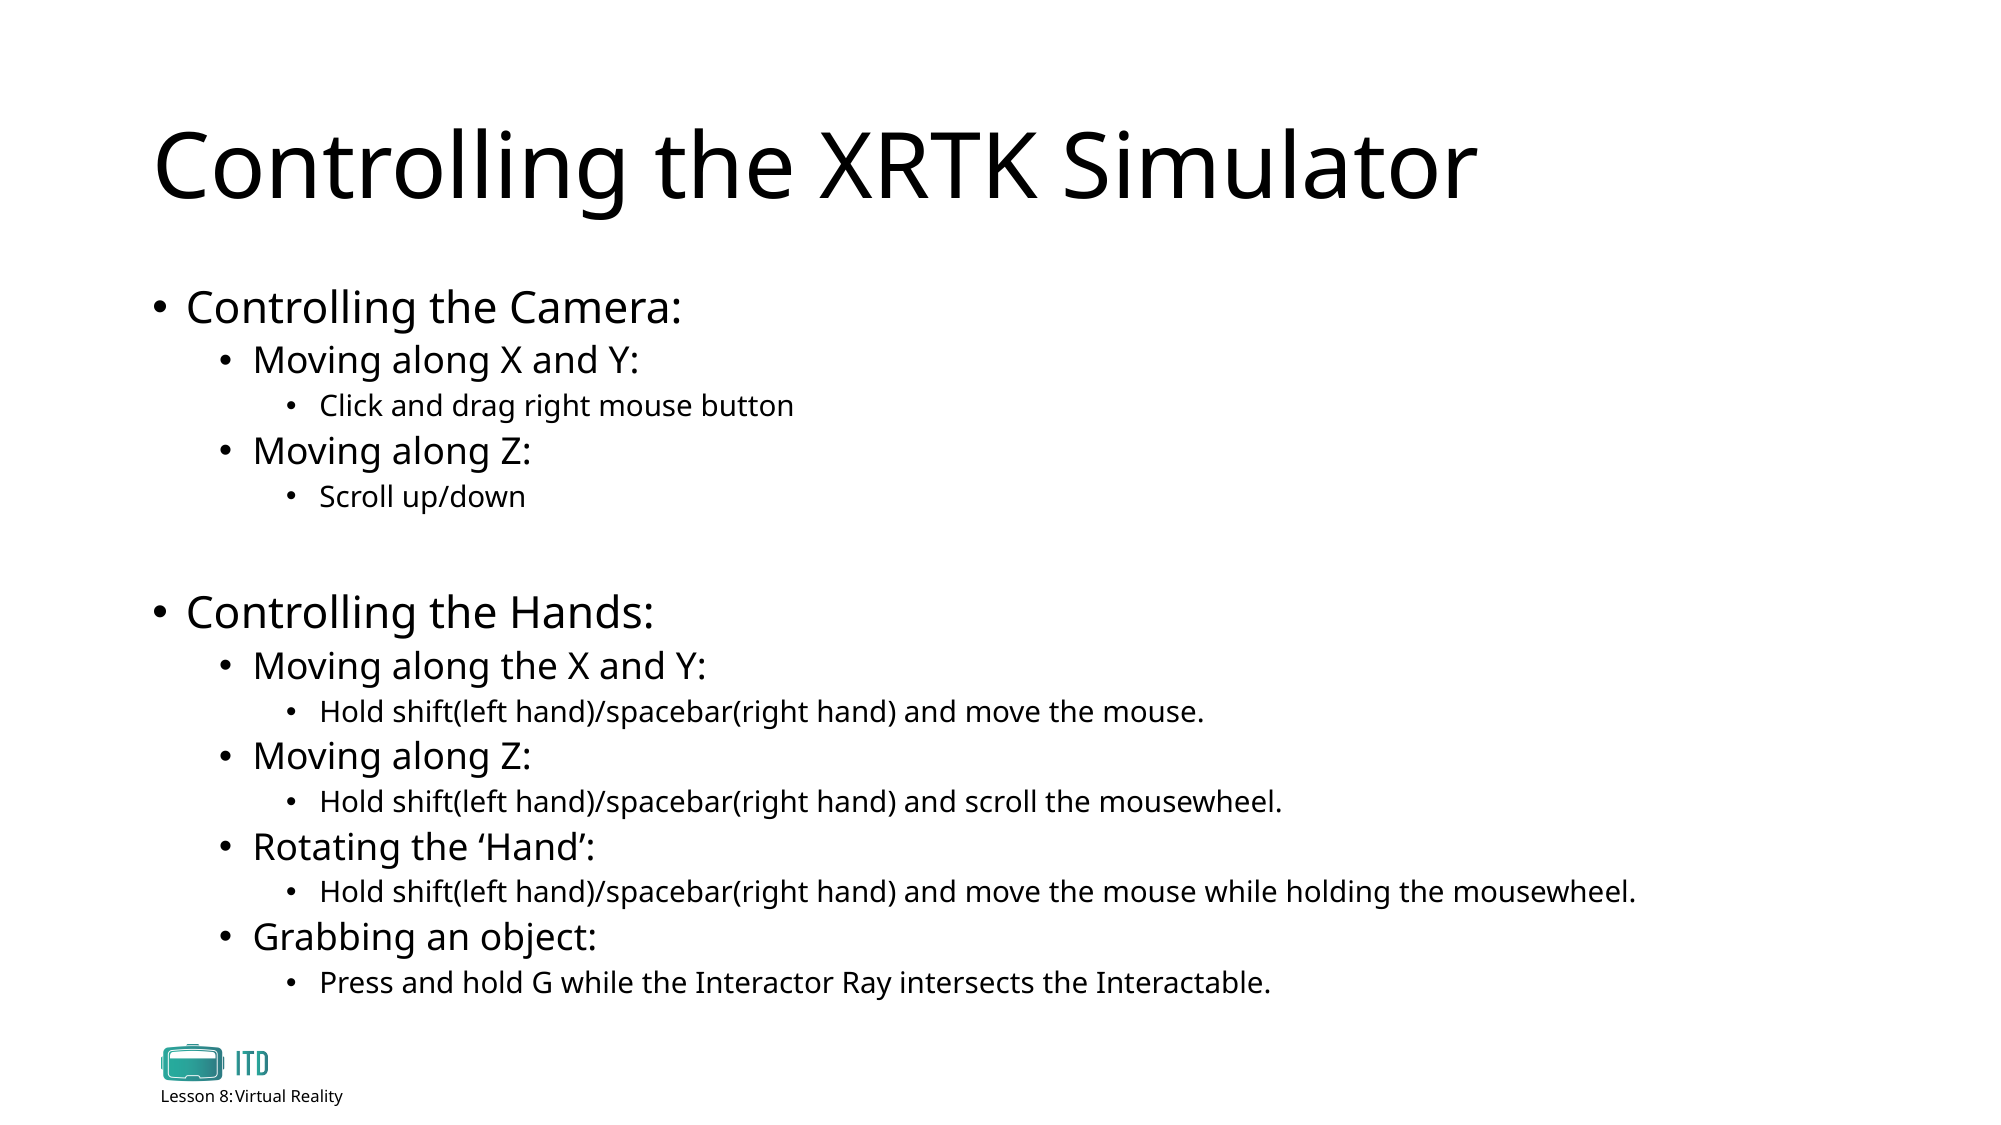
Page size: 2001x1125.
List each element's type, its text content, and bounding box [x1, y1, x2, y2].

picture [161, 1044, 268, 1082]
title Controlling the XRTK Simulator [137, 59, 1863, 277]
list Controlling the Camera: Moving along X and Y: Click and drag right mouse button Moving along Z: Scroll up/down Controlling the Hands: Moving along the X and Y: Hold shift(left hand)/spacebar(right hand) and move the mouse. Moving along Z: Hold shift(left hand)/spacebar(right hand) and scroll the mousewheel. Rotating the ‘Hand’: Hold shift(left hand)/spacebar(right hand) and move the mouse while holding the mousewheel. Grabbing an object: Press and hold G while the Interactor Ray intersects the Interactable. [137, 277, 1863, 1014]
